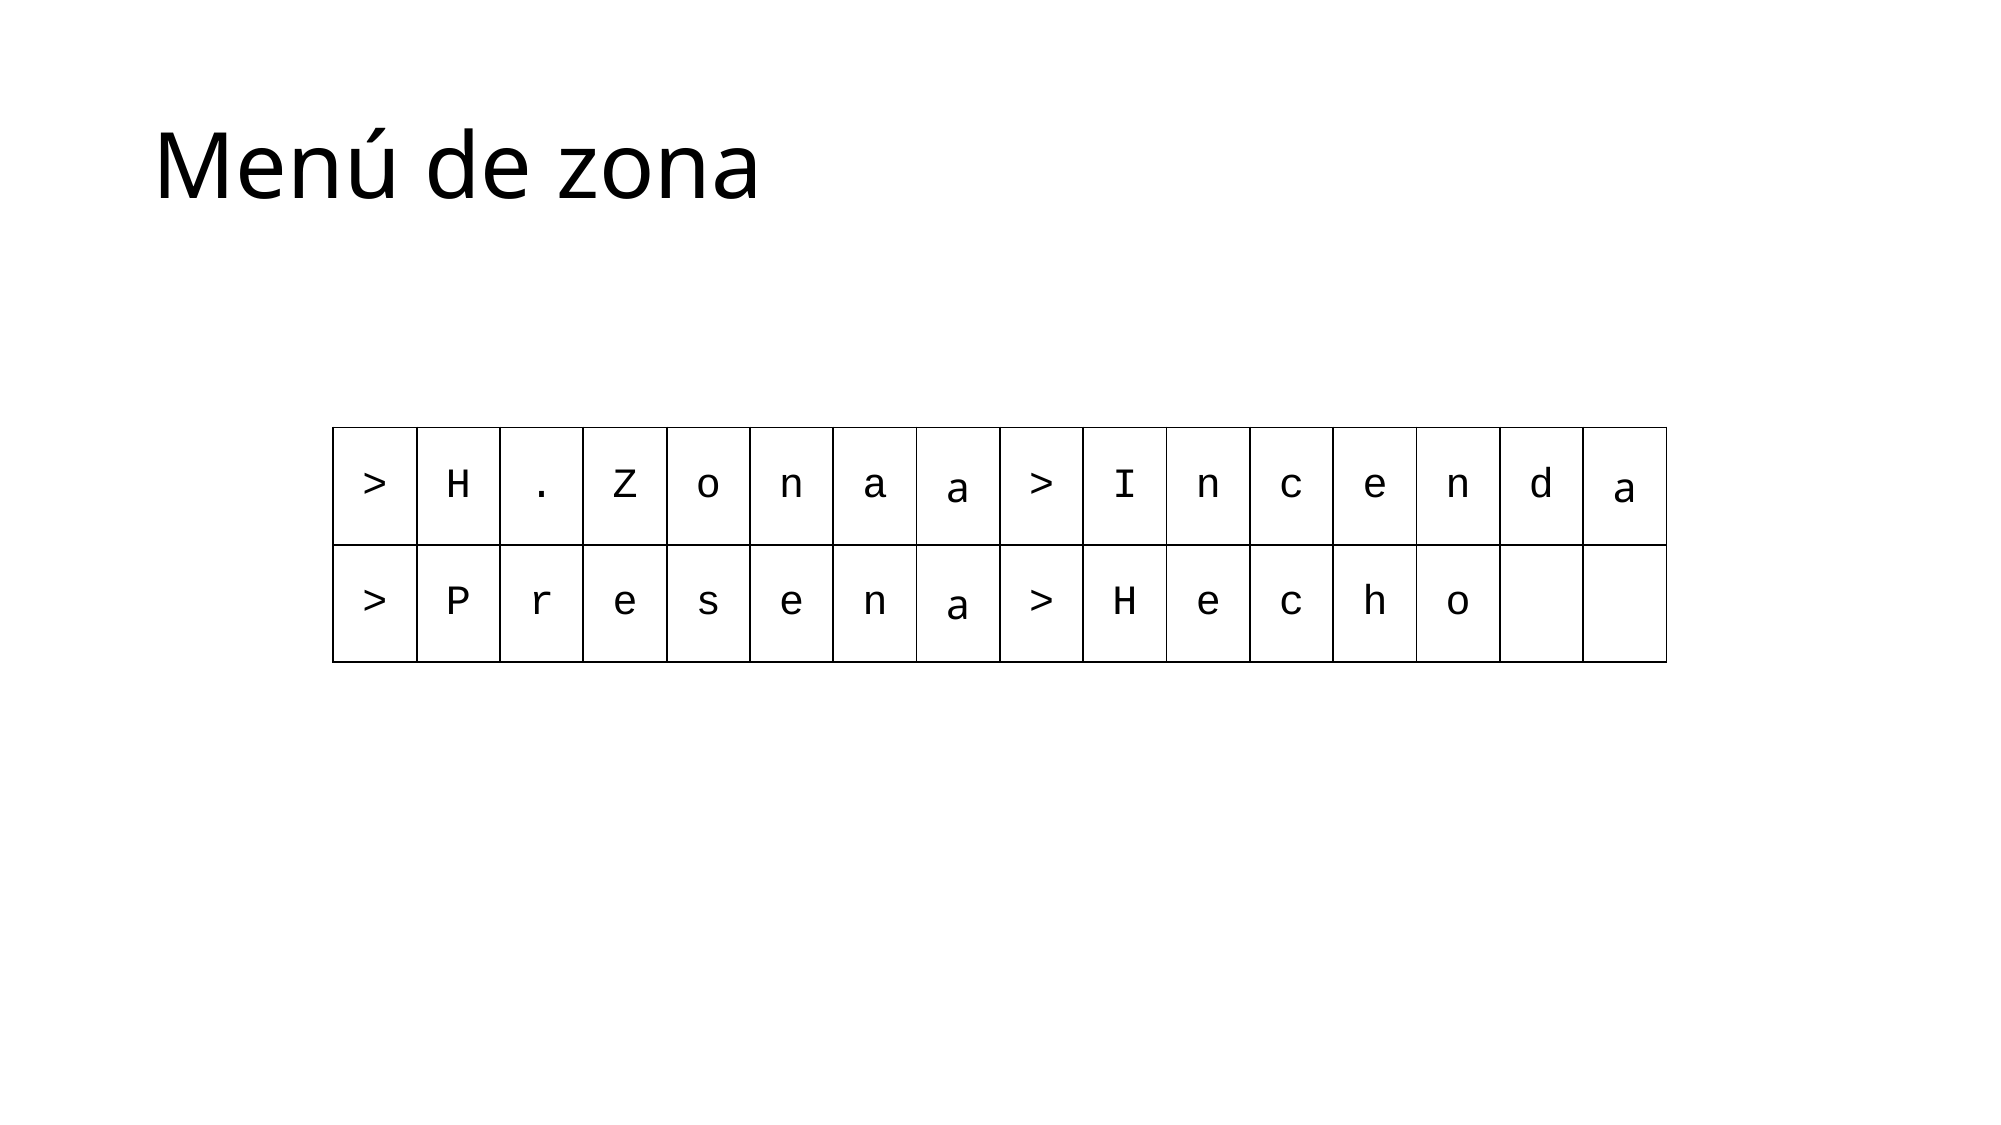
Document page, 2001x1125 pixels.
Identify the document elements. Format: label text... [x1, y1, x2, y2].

table_header n [1167, 428, 1249, 544]
table_cell [1584, 546, 1666, 661]
table_cell H [1084, 546, 1166, 661]
table_cell h [1334, 546, 1416, 661]
table_header . [501, 428, 582, 544]
table_cell [1501, 546, 1582, 661]
table_cell a [917, 546, 999, 661]
table_header c [1251, 428, 1332, 544]
table_cell n [834, 546, 916, 661]
table_header e [1334, 428, 1416, 544]
table_cell > [1001, 546, 1082, 661]
table_header o [668, 428, 749, 544]
title Menú de zona [137, 59, 1863, 278]
table_cell o [1417, 546, 1499, 661]
table_cell P [418, 546, 499, 661]
table_cell s [668, 546, 749, 661]
table_cell e [584, 546, 666, 661]
table_header > [334, 428, 416, 544]
table_header I [1084, 428, 1166, 544]
table_header H [418, 428, 499, 544]
table_header d [1501, 428, 1582, 544]
table_cell e [751, 546, 832, 661]
table_header > [1001, 428, 1082, 544]
table_header a [917, 428, 999, 544]
table_cell c [1251, 546, 1332, 661]
table_cell e [1167, 546, 1249, 661]
table_cell > [334, 546, 416, 661]
table_cell r [501, 546, 582, 661]
table_header n [751, 428, 832, 544]
table_header a [1584, 428, 1666, 544]
table_header a [834, 428, 916, 544]
table_header Z [584, 428, 666, 544]
table_header n [1417, 428, 1499, 544]
